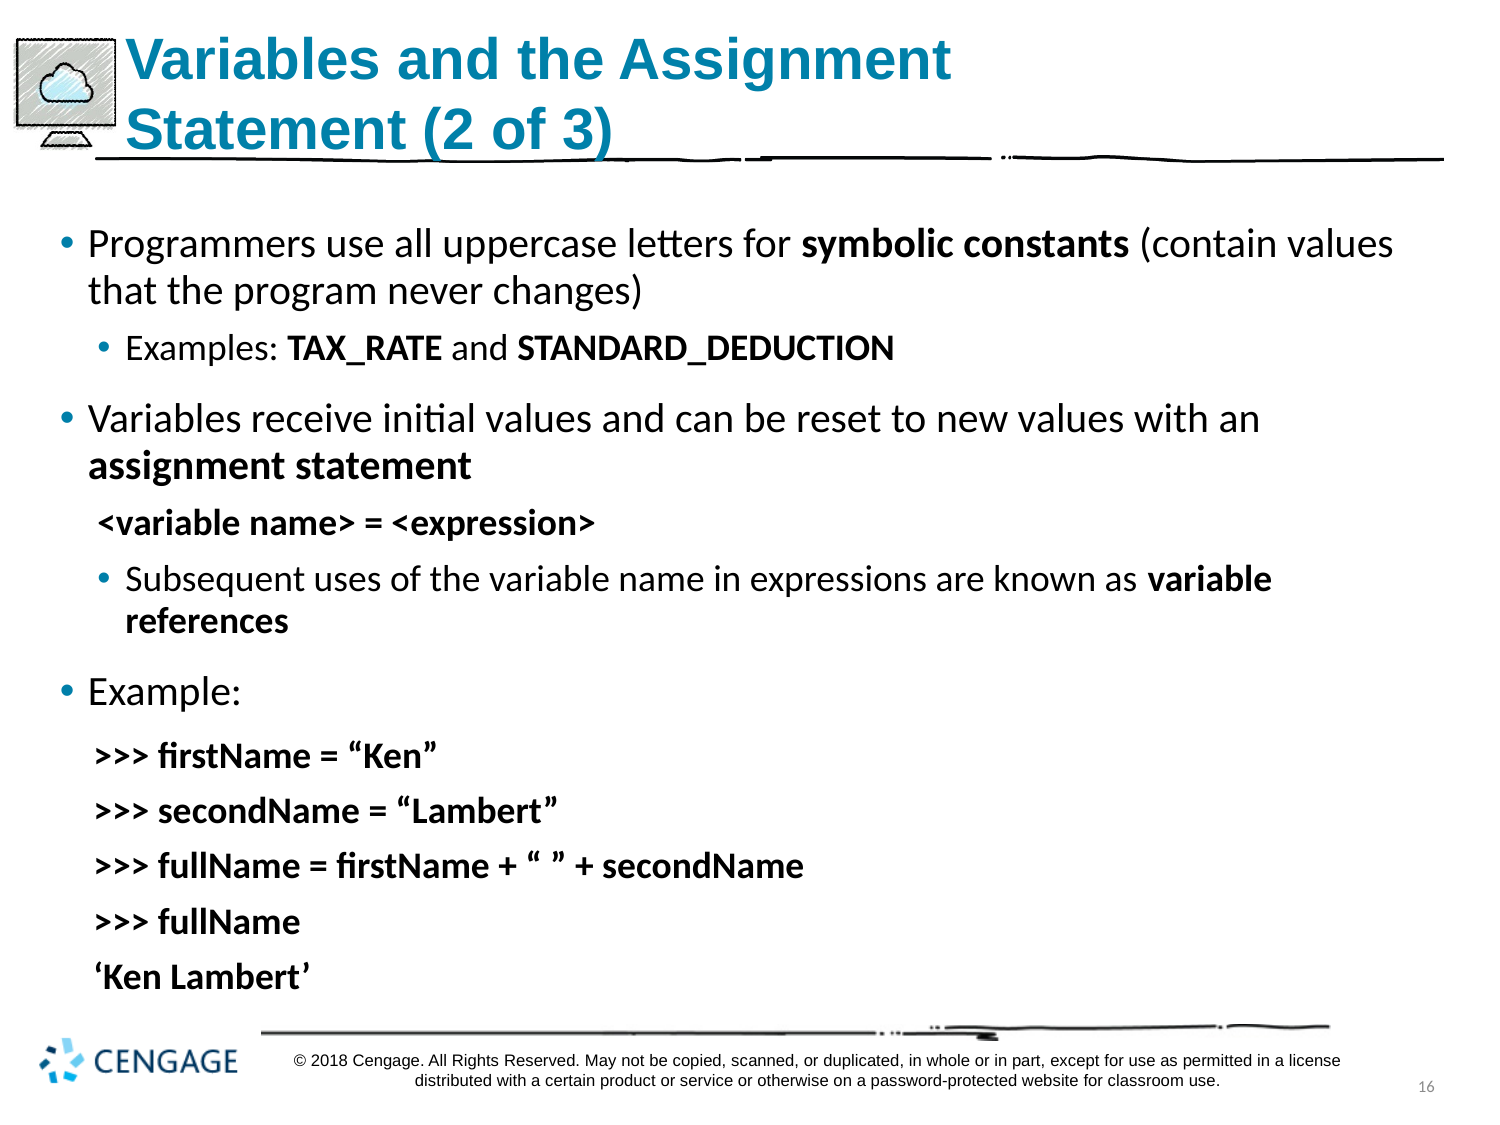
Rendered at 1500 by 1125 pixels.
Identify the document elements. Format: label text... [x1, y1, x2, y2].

list >>> firstName = “Ken” >>> secondName = “Lambert” >>> fullName = firstName + “ ” + secondName >>> fullName ‘Ken Lambert’ [55, 734, 1006, 1001]
picture [13, 36, 117, 151]
list Programmers use all uppercase letters for symbolic constants (contain values that the program never changes) Examples: TAX_RATE and STANDARD_DEDUCTION Variables receive initial values and can be reset to new values with an assignment statement <variable name> = <expression> Subsequent uses of the variable name in expressions are known as variable references Example: [59, 219, 1441, 720]
picture [19, 1024, 250, 1096]
footer © 2018 Cengage. All Rights Reserved. May not be copied, scanned, or duplicated, in whole or in part, except for use as permitted in a license distributed with a certain product or service or otherwise on a password-protected website for classroom use. [262, 1050, 1375, 1091]
title Variables and the Assignment Statement (2 of 3) [125, 20, 1150, 162]
picture [95, 155, 1444, 163]
picture [261, 1024, 1331, 1041]
